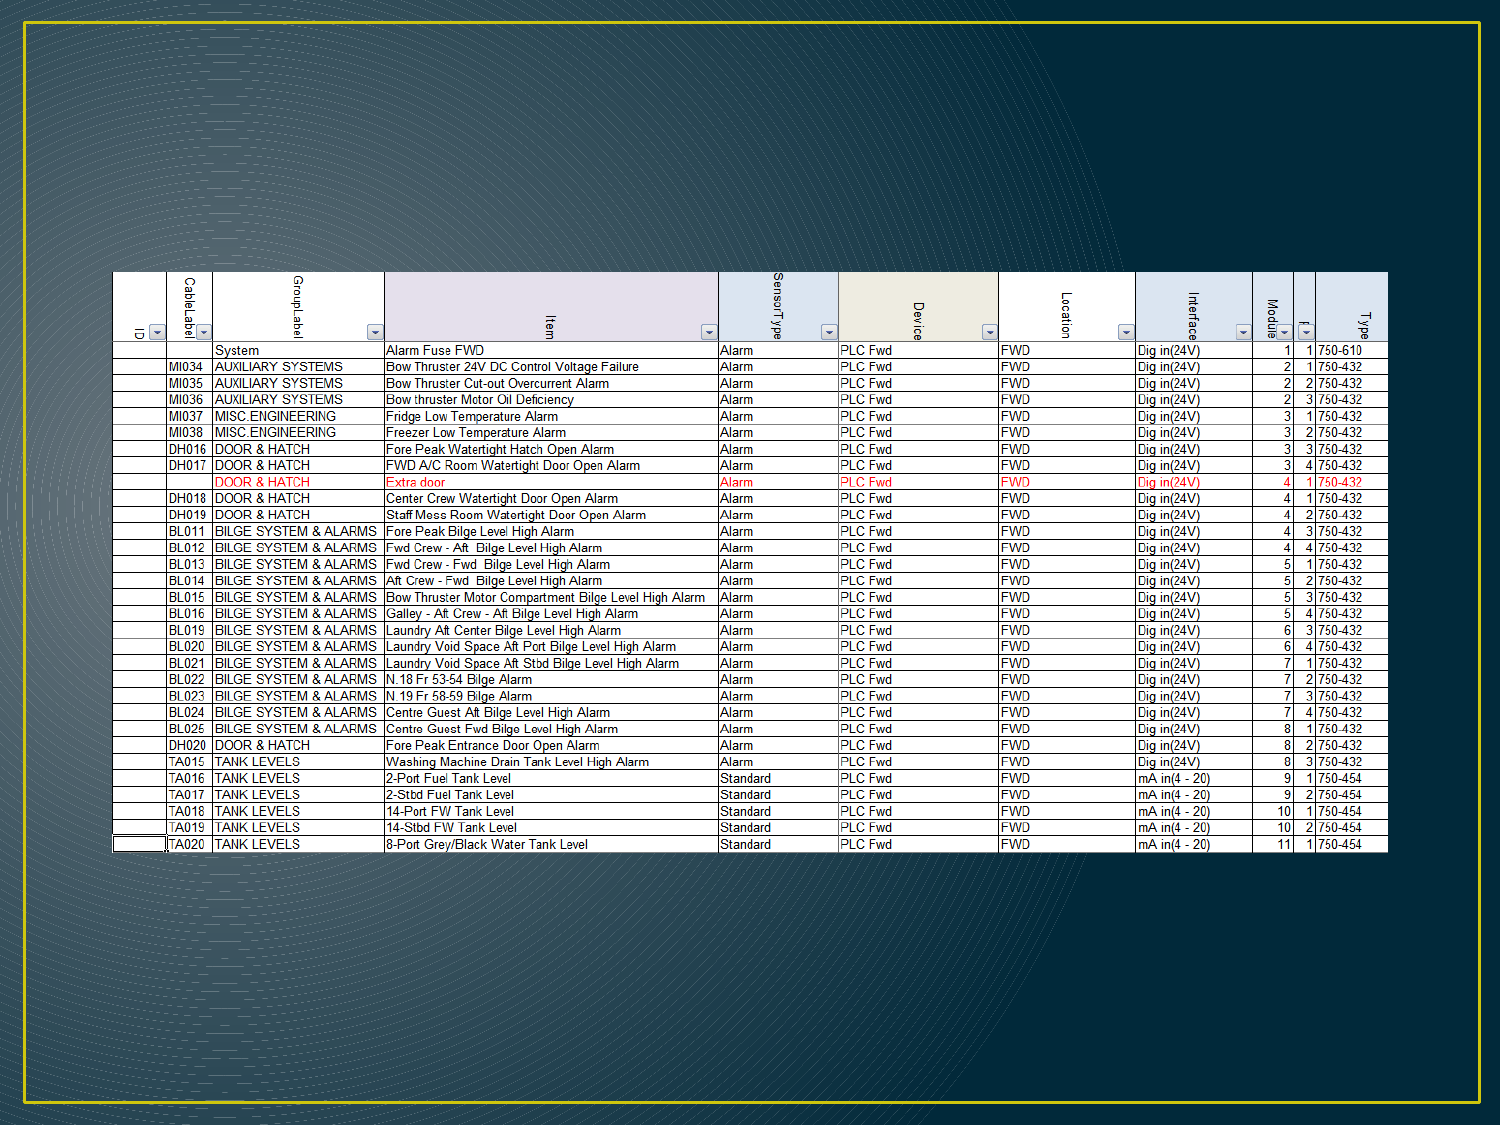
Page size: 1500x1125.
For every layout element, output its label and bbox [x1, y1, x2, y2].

picture [1045, 859, 1056, 868]
picture [112, 266, 1387, 853]
